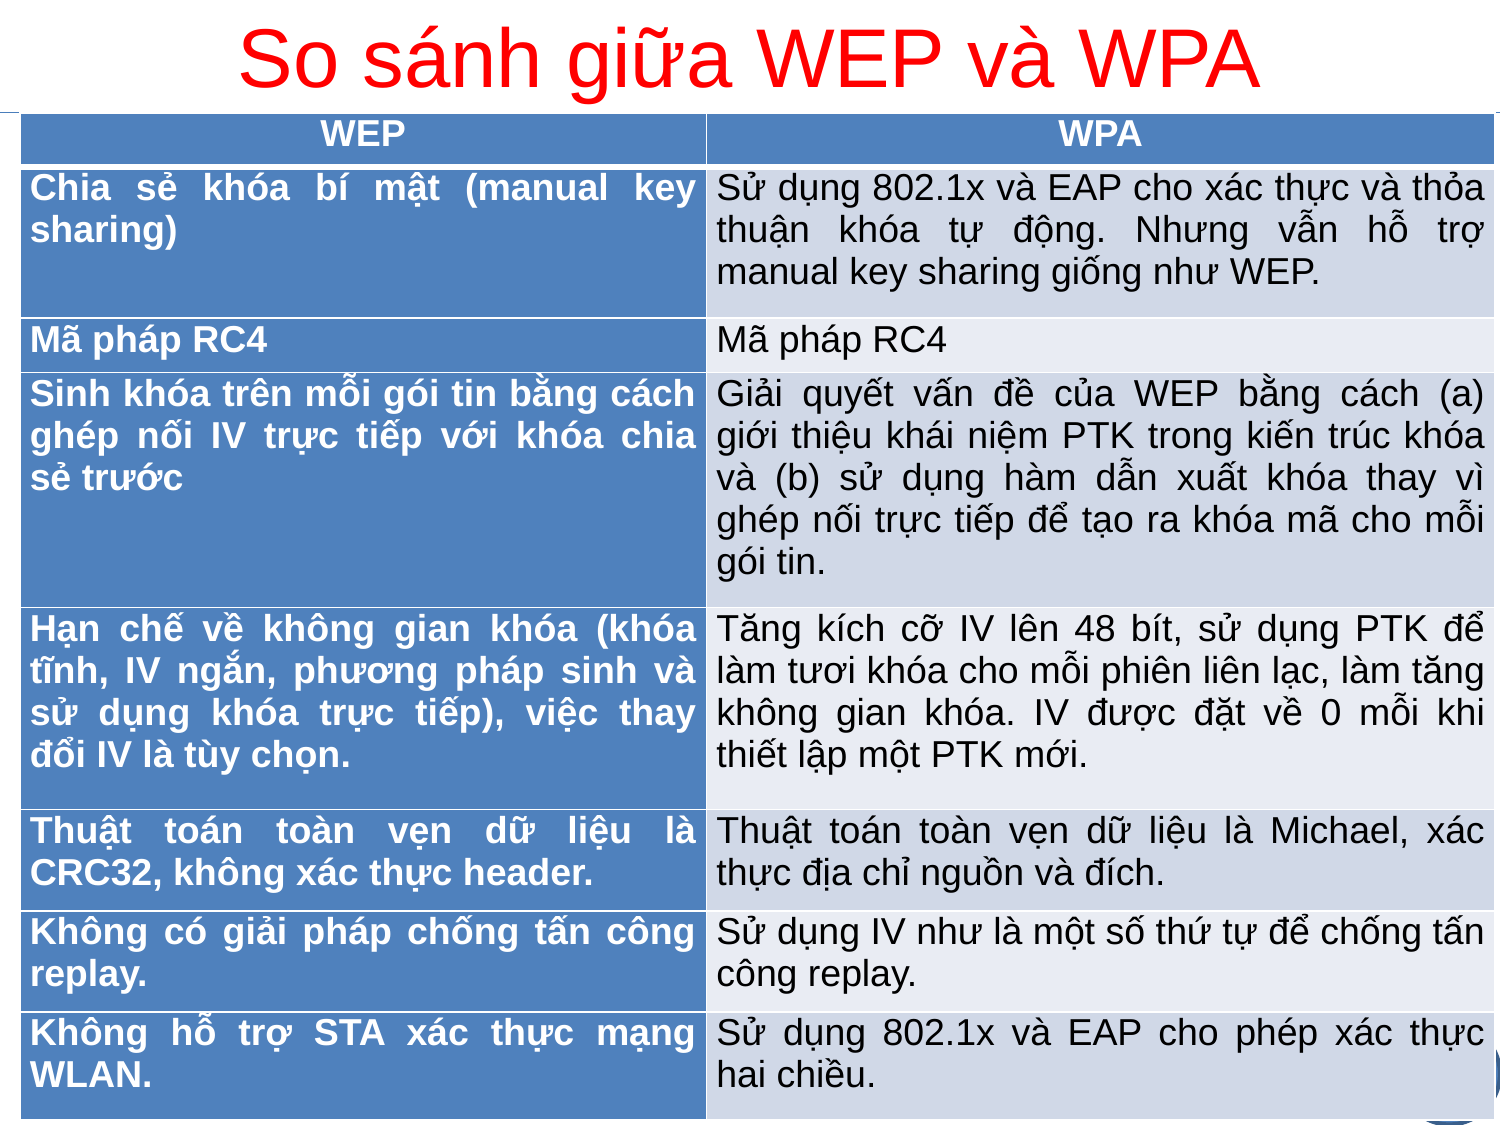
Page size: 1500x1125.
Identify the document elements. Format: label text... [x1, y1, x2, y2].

table_cell Thuật toán toàn vẹn dữ liệu là CRC32, không xác thực header. [21, 810, 706, 910]
table_cell Thuật toán toàn vẹn dữ liệu là Michael, xác thực địa chỉ nguồn và đích. [707, 810, 1494, 910]
table_cell Sinh khóa trên mỗi gói tin bằng cách ghép nối IV trực tiếp với khóa chia sẻ trước [21, 373, 706, 607]
table_header WEP [21, 114, 706, 164]
table_header WPA [707, 114, 1494, 164]
table_cell Giải quyết vấn đề của WEP bằng cách (a) giới thiệu khái niệm PTK trong kiến trúc khóa và (b) sử dụng hàm dẫn xuất khóa thay vì ghép nối trực tiếp để tạo ra khóa mã cho mỗi gói tin. [707, 373, 1494, 607]
table_cell Sử dụng 802.1x và EAP cho phép xác thực hai chiều. [707, 1013, 1494, 1119]
table_cell Mã pháp RC4 [21, 319, 706, 372]
table_cell Tăng kích cỡ IV lên 48 bít, sử dụng PTK để làm tươi khóa cho mỗi phiên liên lạc, làm tăng không gian khóa. IV được đặt về 0 mỗi khi thiết lập một PTK mới. [707, 608, 1494, 809]
table_cell Sử dụng 802.1x và EAP cho xác thực và thỏa thuận khóa tự động. Nhưng vẫn hỗ trợ manual key sharing giống như WEP. [707, 170, 1494, 317]
table_cell Không có giải pháp chống tấn công replay. [21, 912, 706, 1011]
table_cell Hạn chế về không gian khóa (khóa tĩnh, IV ngắn, phương pháp sinh và sử dụng khóa trực tiếp), việc thay đổi IV là tùy chọn. [21, 608, 706, 809]
title So sánh giữa WEP và WPA [0, 0, 1500, 113]
slide_number 70 [1399, 1023, 1500, 1125]
table_cell Chia sẻ khóa bí mật (manual key sharing) [21, 170, 706, 317]
table_cell Sử dụng IV như là một số thứ tự để chống tấn công replay. [707, 912, 1494, 1011]
table_cell Không hỗ trợ STA xác thực mạng WLAN. [21, 1013, 706, 1119]
table_cell Mã pháp RC4 [707, 319, 1494, 372]
